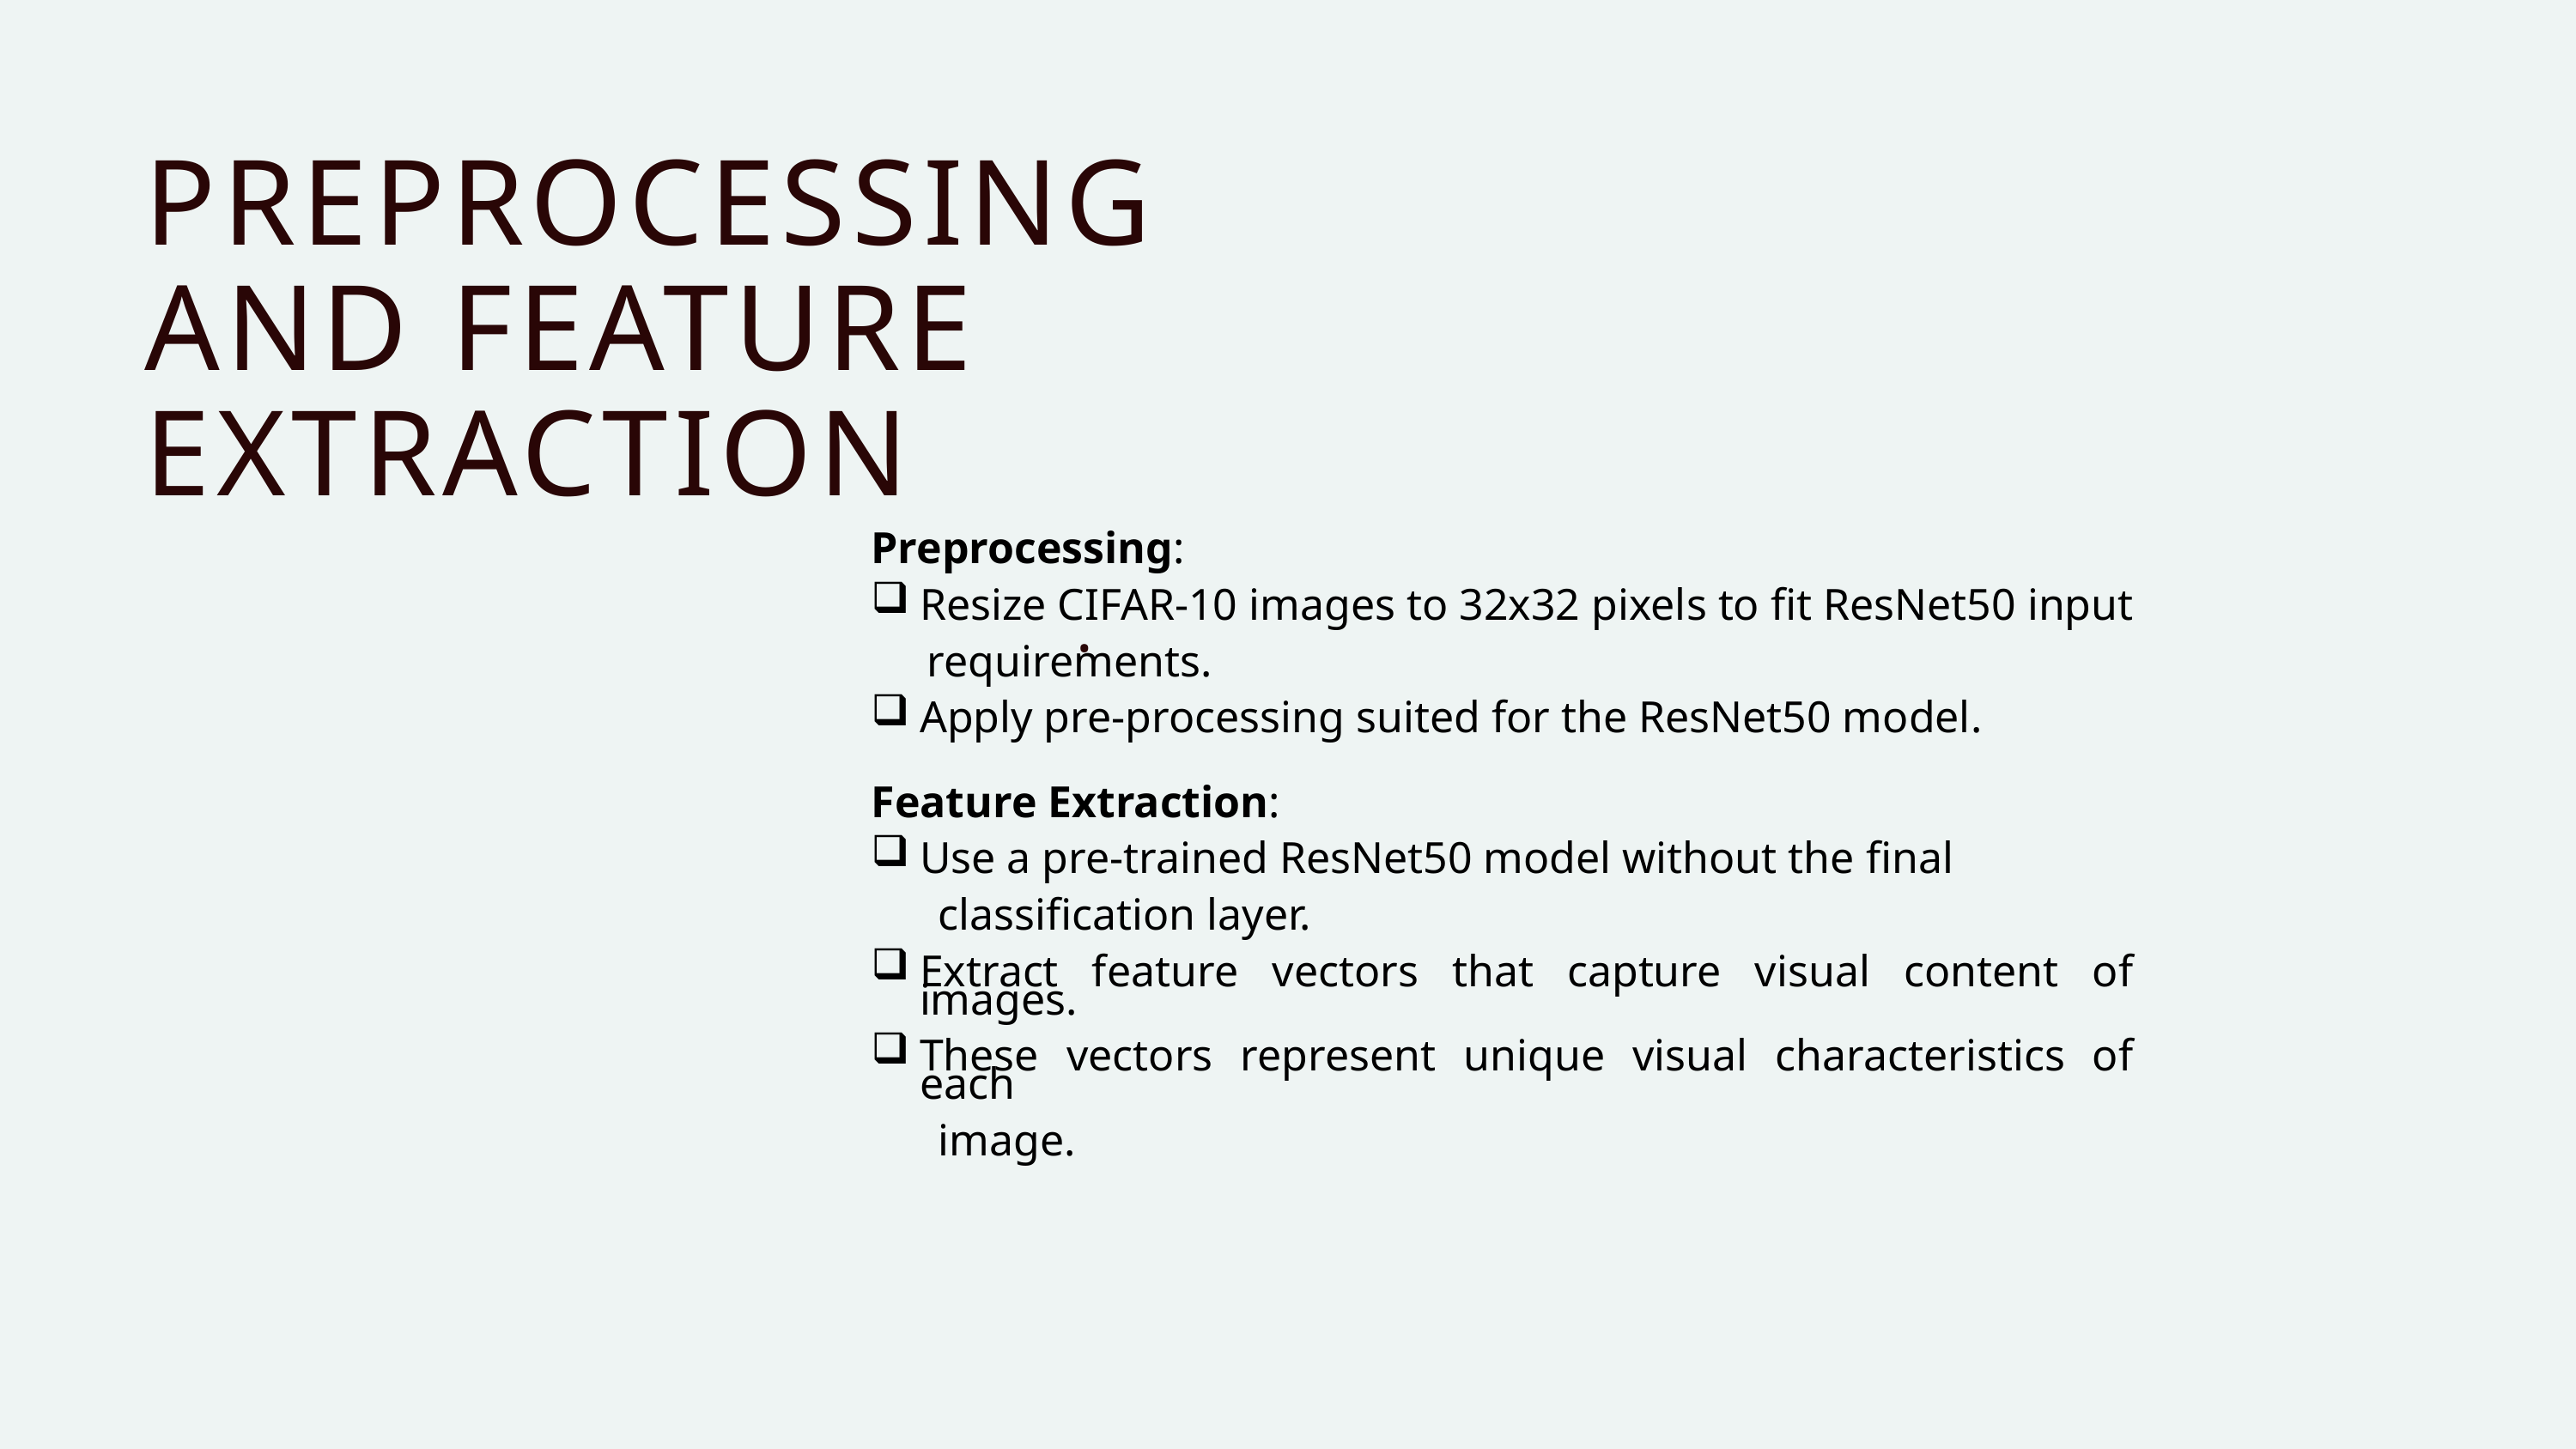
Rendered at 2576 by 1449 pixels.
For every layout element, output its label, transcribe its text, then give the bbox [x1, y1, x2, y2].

text_box Preprocessing: Resize CIFAR-10 images to 32x32 pixels to fit ResNet50 input requirements. Apply pre-processing suited for the ResNet50 model. Feature Extraction: Use a pre-trained ResNet50 model without the final classification layer. Extract feature vectors that capture visual content of images. These vectors represent unique visual characteristics of each image. [858, 509, 2147, 1171]
text_box . [1076, 439, 2432, 665]
text_box PREPROCESSING AND FEATURE EXTRACTION [144, 143, 1418, 519]
